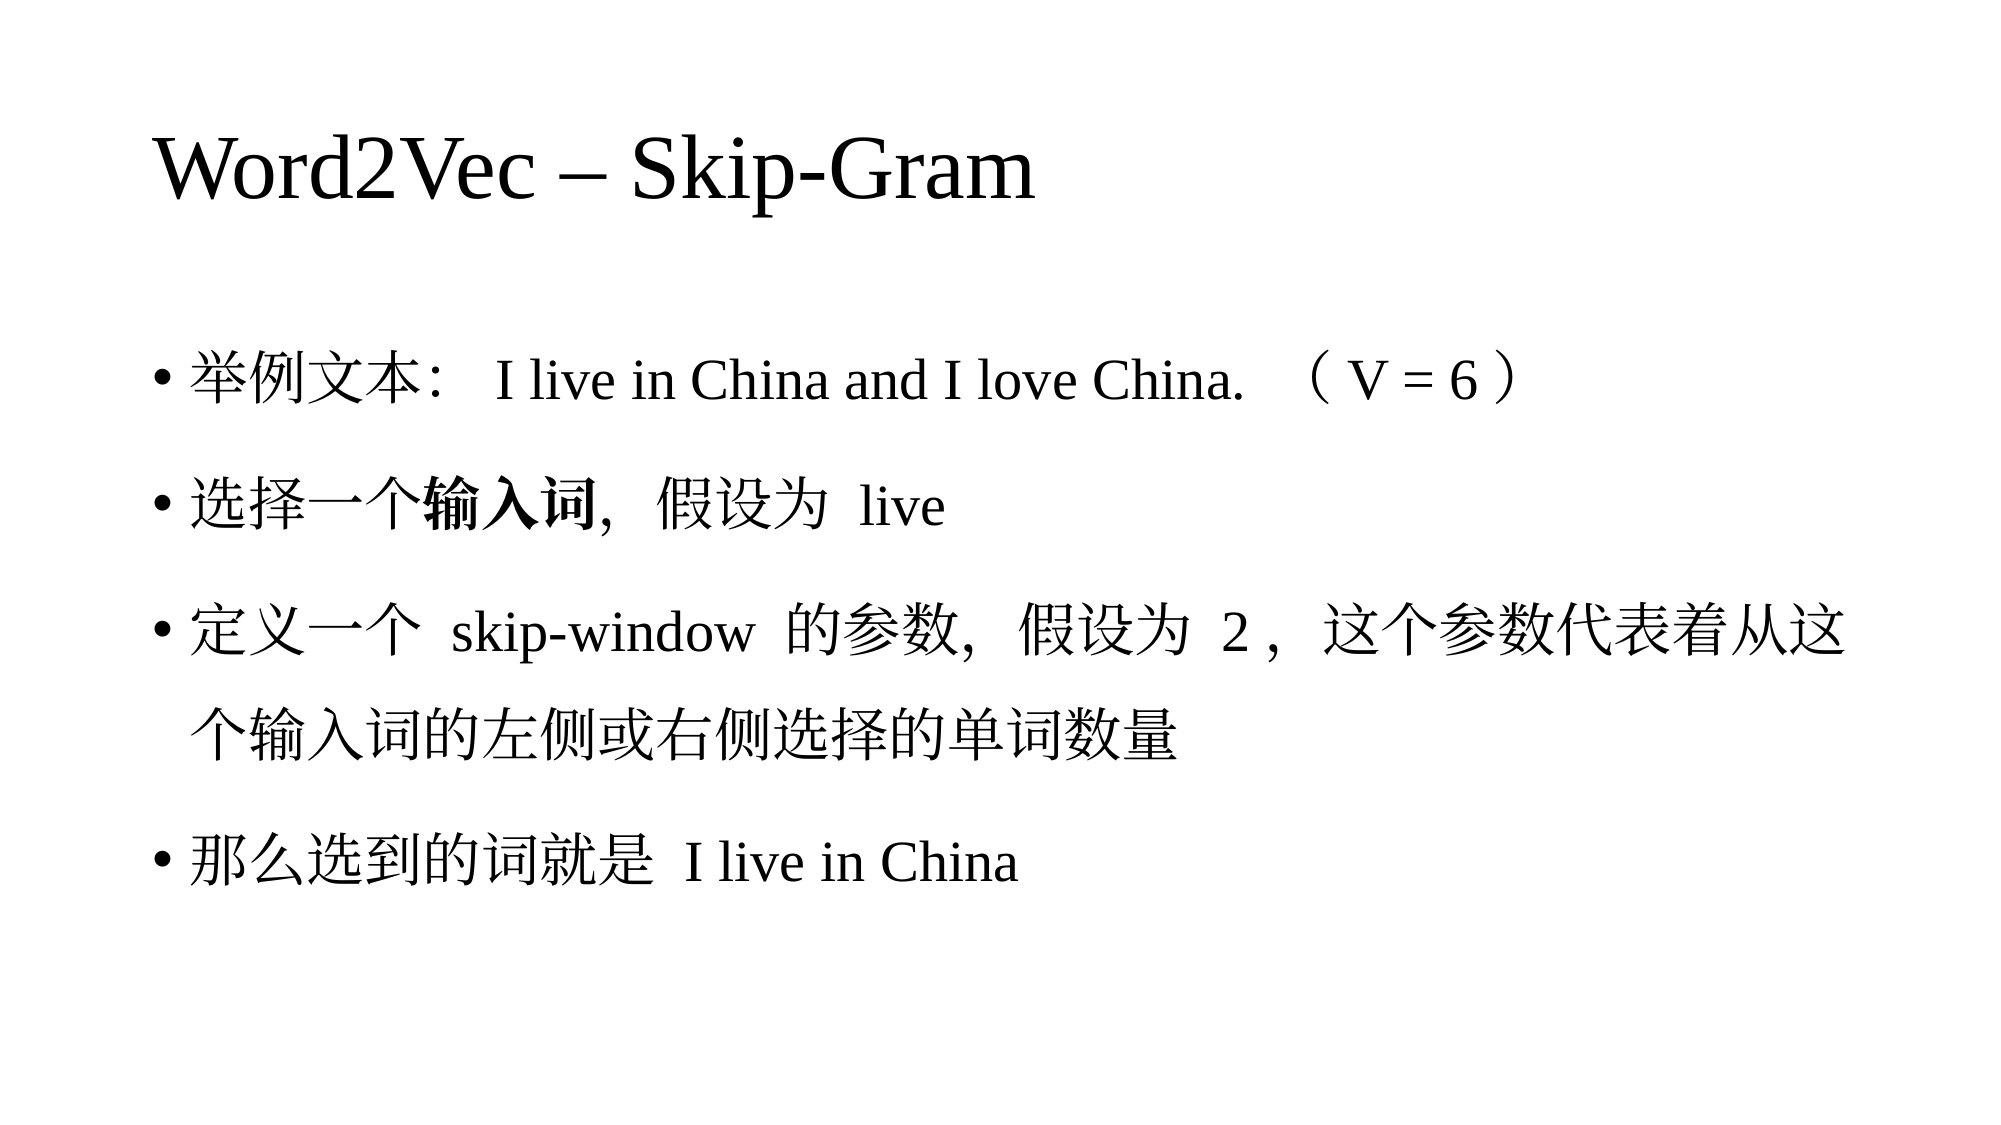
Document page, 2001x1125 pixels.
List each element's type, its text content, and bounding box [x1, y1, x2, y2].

title Word2Vec – Skip-Gram [137, 59, 1863, 278]
list 举例文本：I live in China and I love China. （V = 6） 选择一个输入词，假设为 live 定义一个 skip-window 的参数，假设为 2，这个参数代表着从这个输入词的左侧或右侧选择的单词数量 那么选到的词就是 I live in China [137, 299, 1863, 1014]
